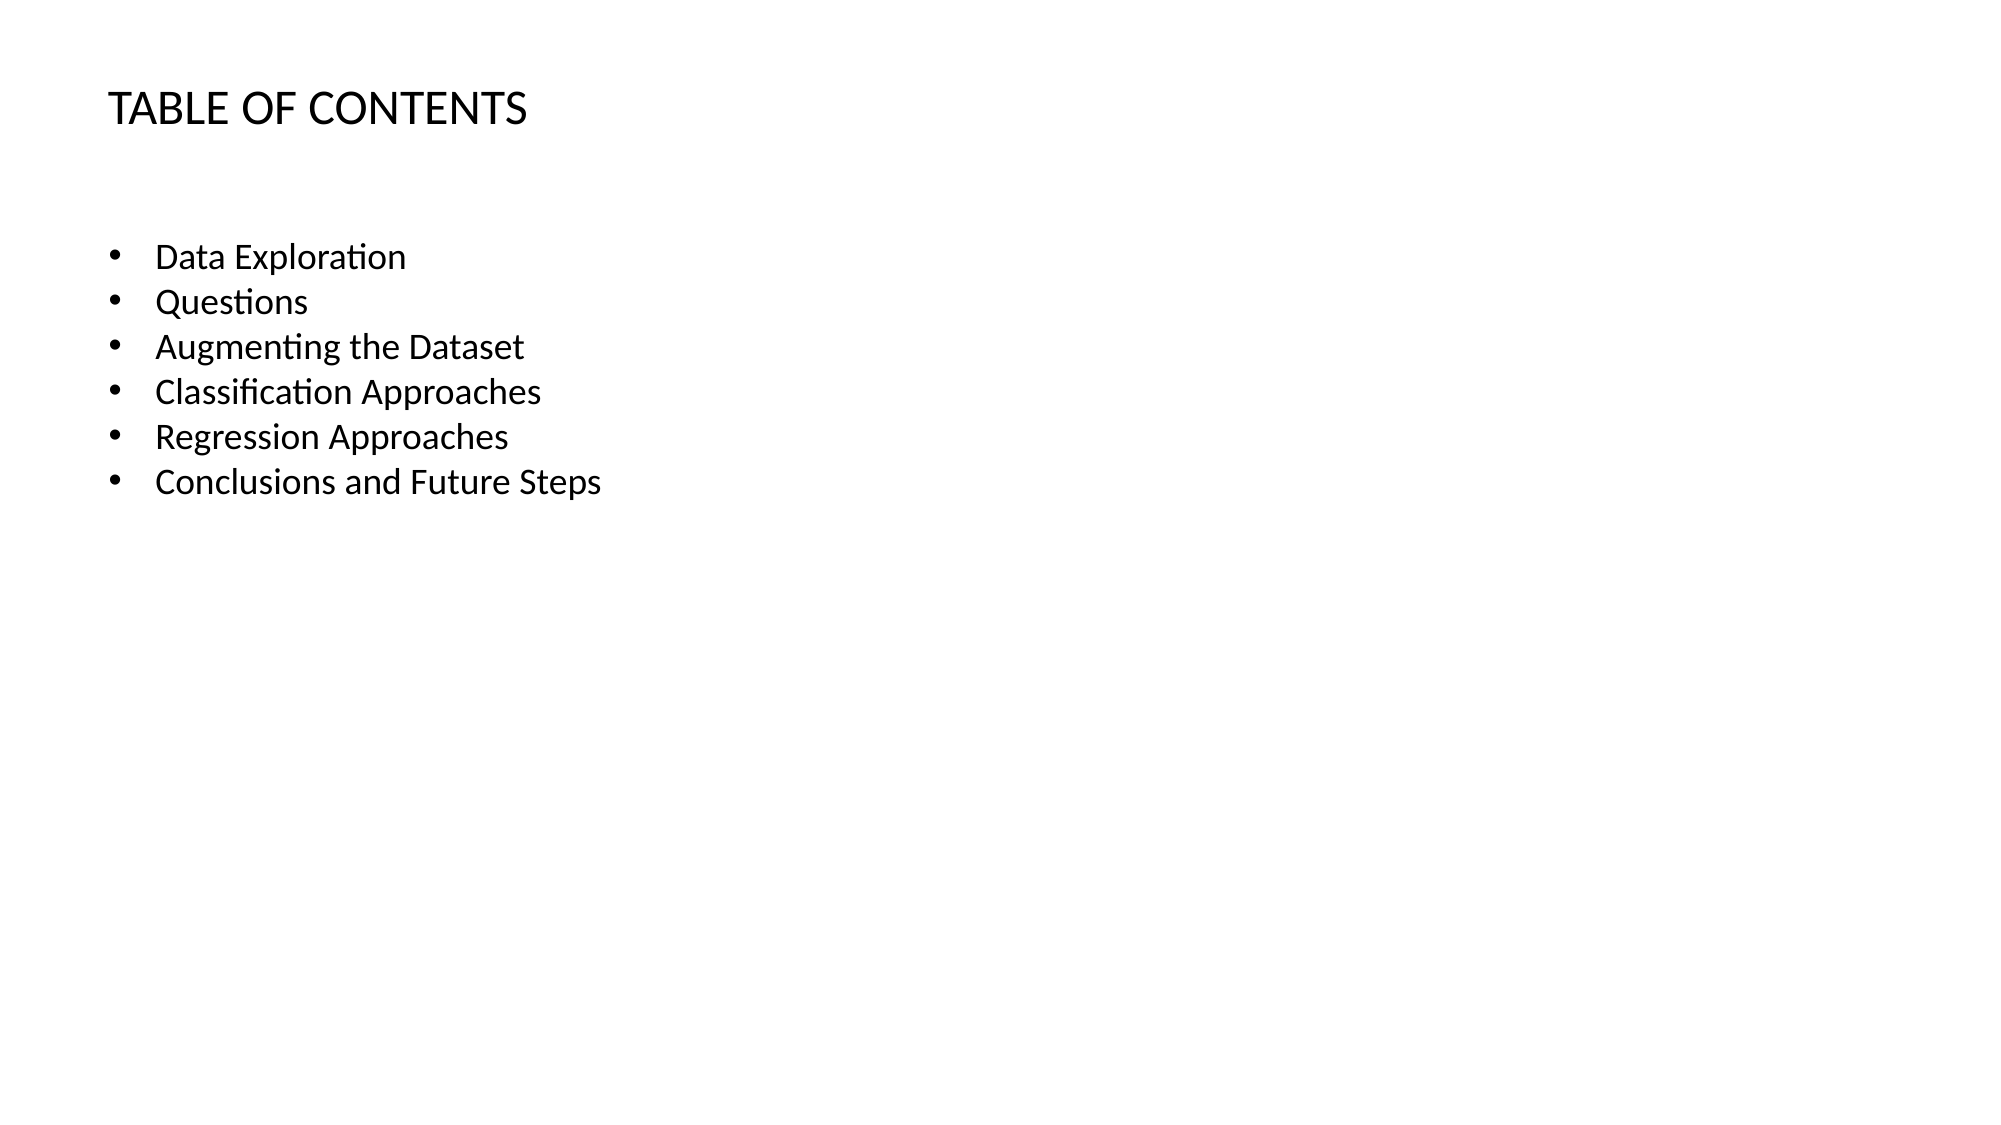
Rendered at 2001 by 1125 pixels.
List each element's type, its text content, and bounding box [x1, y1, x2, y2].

text_box Data Exploration Questions Augmenting the Dataset Classification Approaches Regression Approaches Conclusions and Future Steps [93, 224, 618, 510]
text_box TABLE OF CONTENTS [93, 66, 544, 142]
